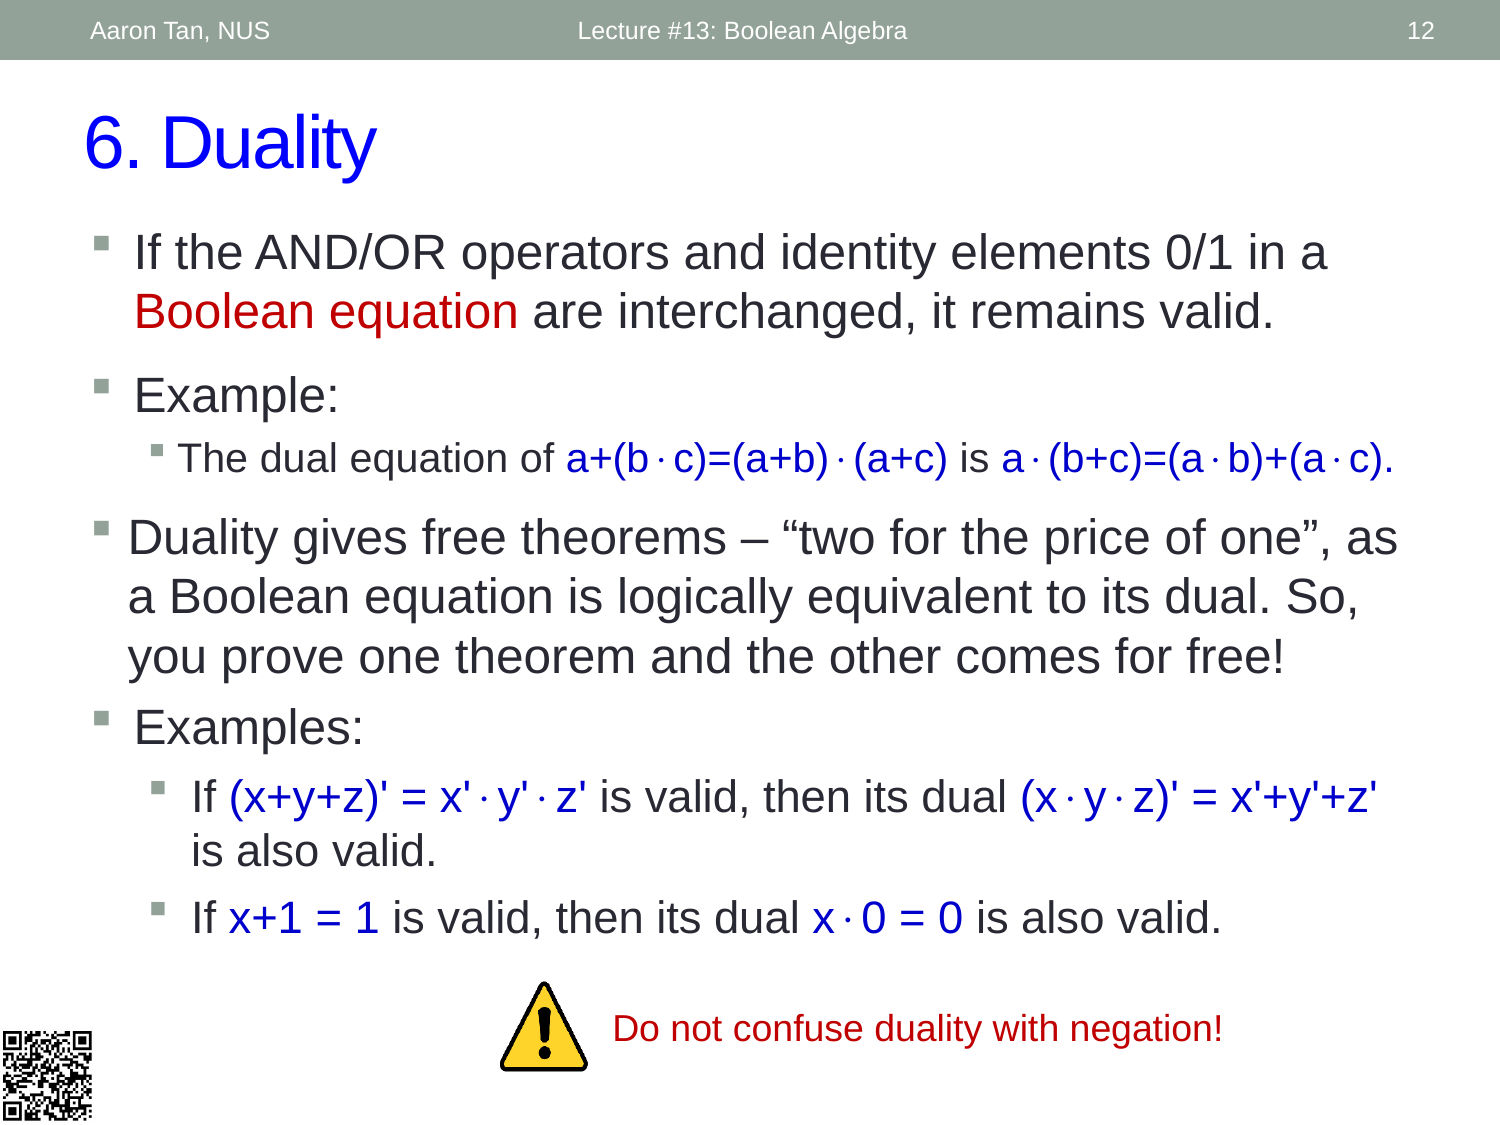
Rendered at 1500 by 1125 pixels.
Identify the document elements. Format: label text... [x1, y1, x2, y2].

slide_number 12 [1308, 3, 1450, 57]
title 6. Duality [68, 86, 1429, 192]
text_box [489, 966, 1272, 1087]
footer Lecture #13: Boolean Algebra [562, 3, 1238, 57]
text_box If the AND/OR operators and identity elements 0/1 in a Boolean equation are interchanged, it remains valid. Example: The dual equation of a+(bc)=(a+b)(a+c) is a(b+c)=(ab)+(ac). Duality gives free theorems – “two for the price of one”, as a Boolean equation is logically equivalent to its dual. So, you prove one theorem and the other comes for free! Examples: If (x+y+z)' = x'y'z' is valid, then its dual (xyz)' = x'+y'+z' is also valid. If x+1 = 1 is valid, then its dual x0 = 0 is also valid. [74, 212, 1425, 1006]
slide_number Aaron Tan, NUS [75, 3, 550, 57]
picture [0, 1028, 95, 1124]
